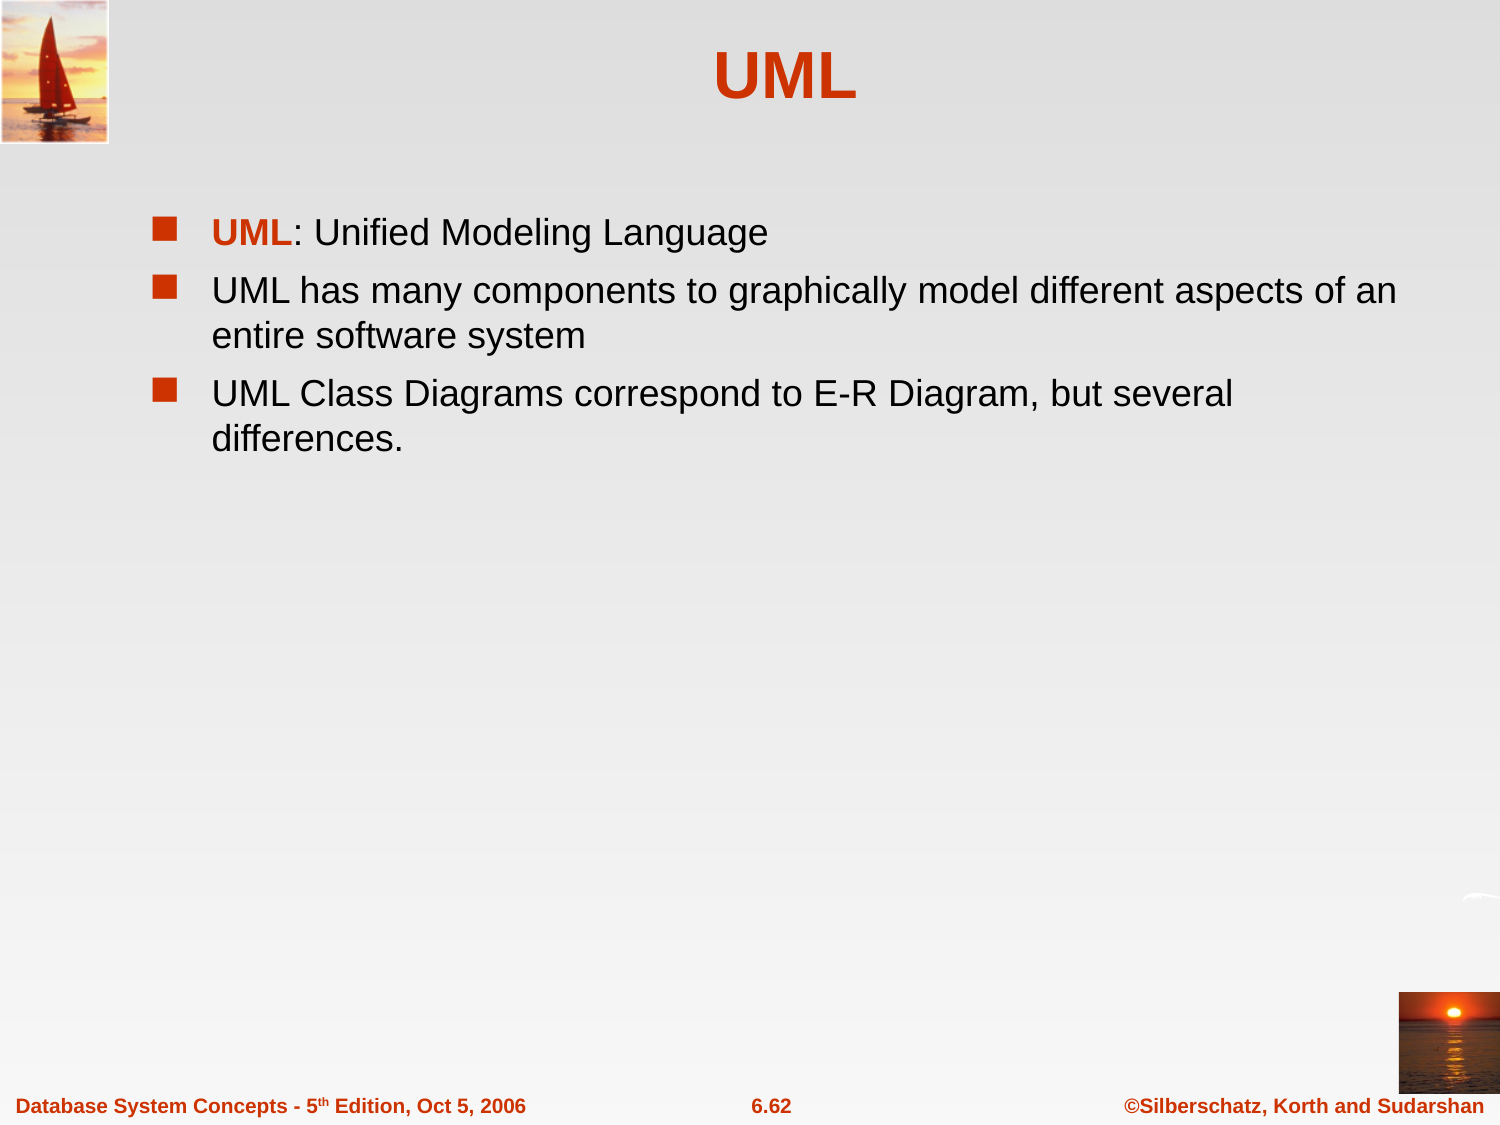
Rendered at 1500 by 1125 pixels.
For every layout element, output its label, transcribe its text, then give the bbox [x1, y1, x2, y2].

list UML: Unified Modeling Language UML has many components to graphically model different aspects of an entire software system UML Class Diagrams correspond to E-R Diagram, but several differences. [140, 200, 1429, 1001]
title UML [125, 18, 1452, 120]
picture [1398, 992, 1500, 1094]
picture [0, 0, 109, 144]
